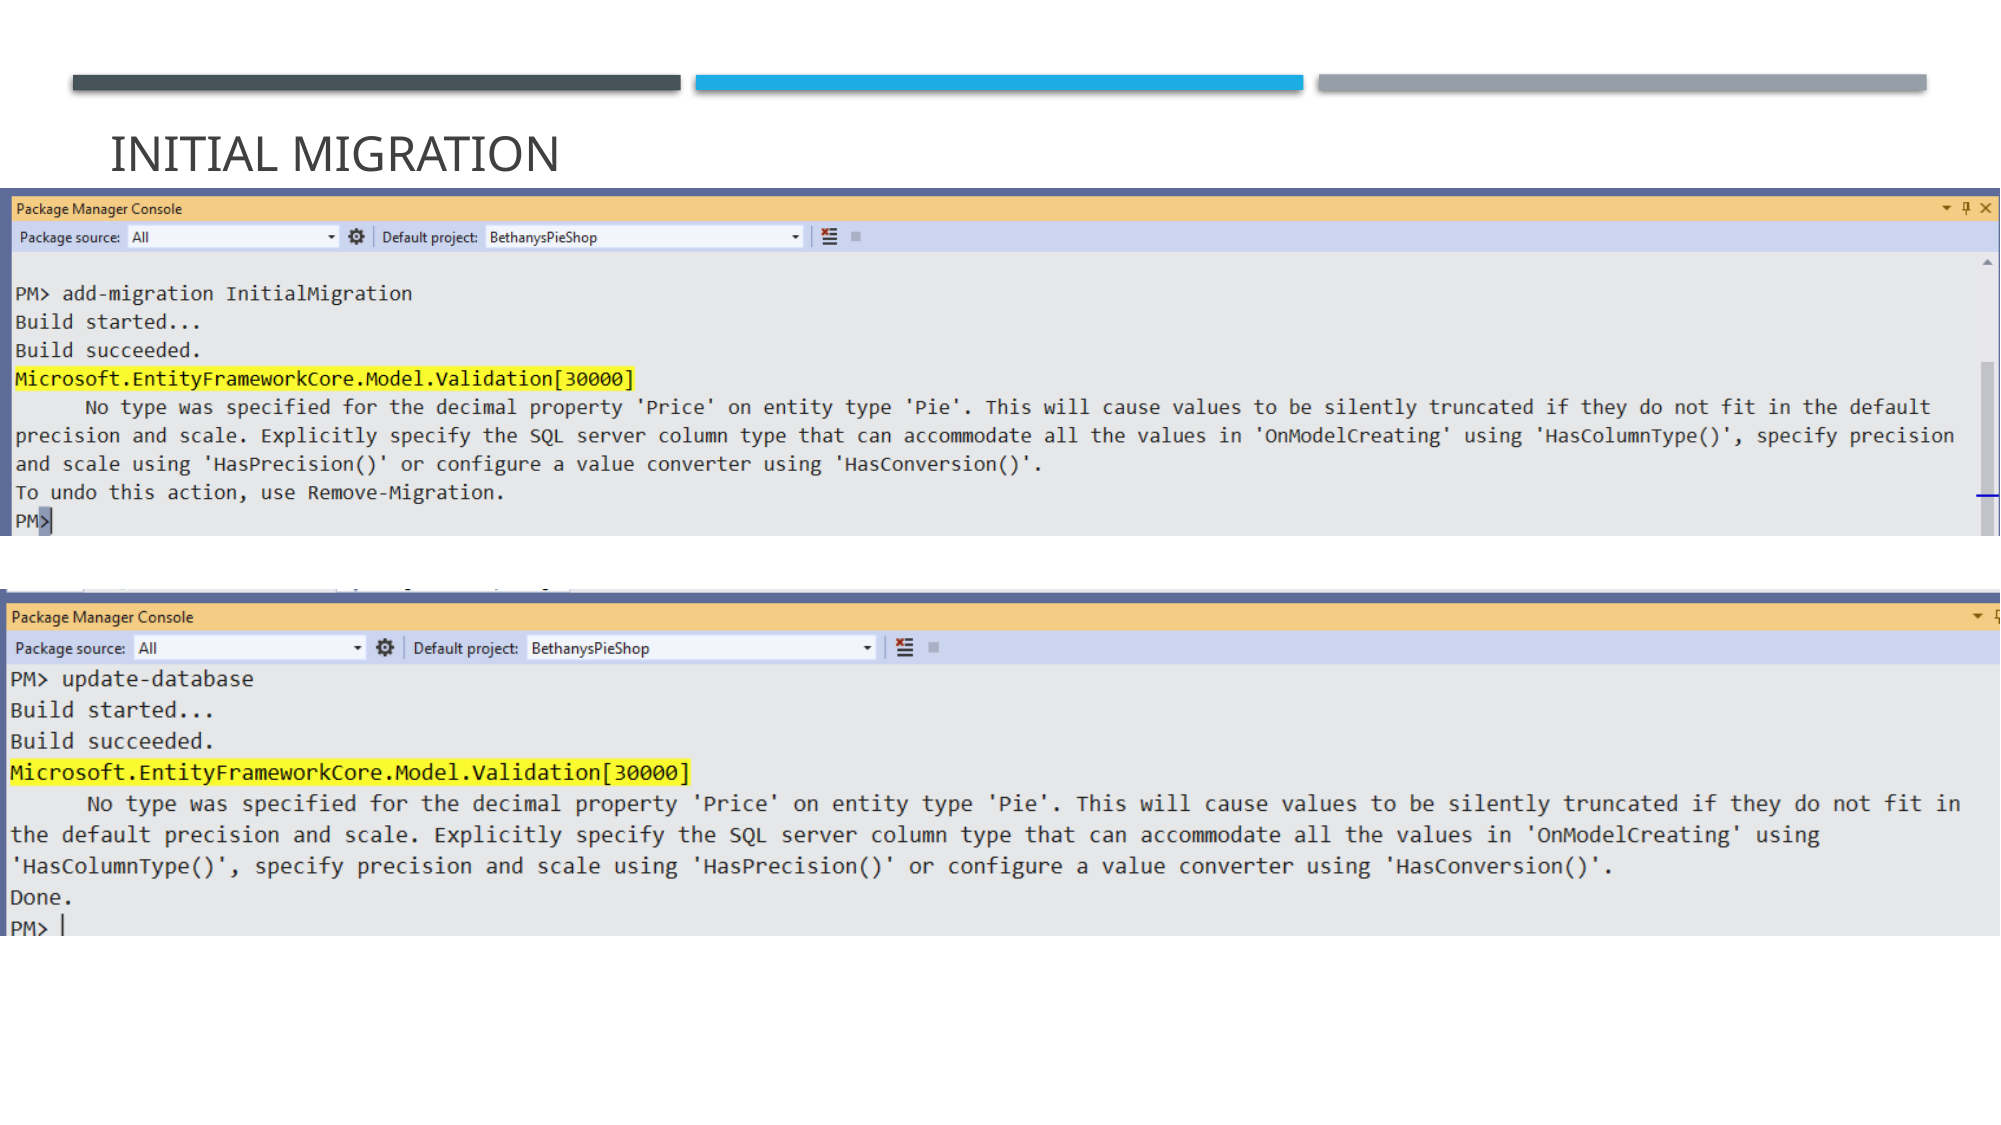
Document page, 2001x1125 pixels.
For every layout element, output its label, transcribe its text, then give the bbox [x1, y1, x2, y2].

title Initial migration [95, 115, 1905, 187]
picture [0, 187, 2000, 536]
picture [0, 589, 2000, 937]
